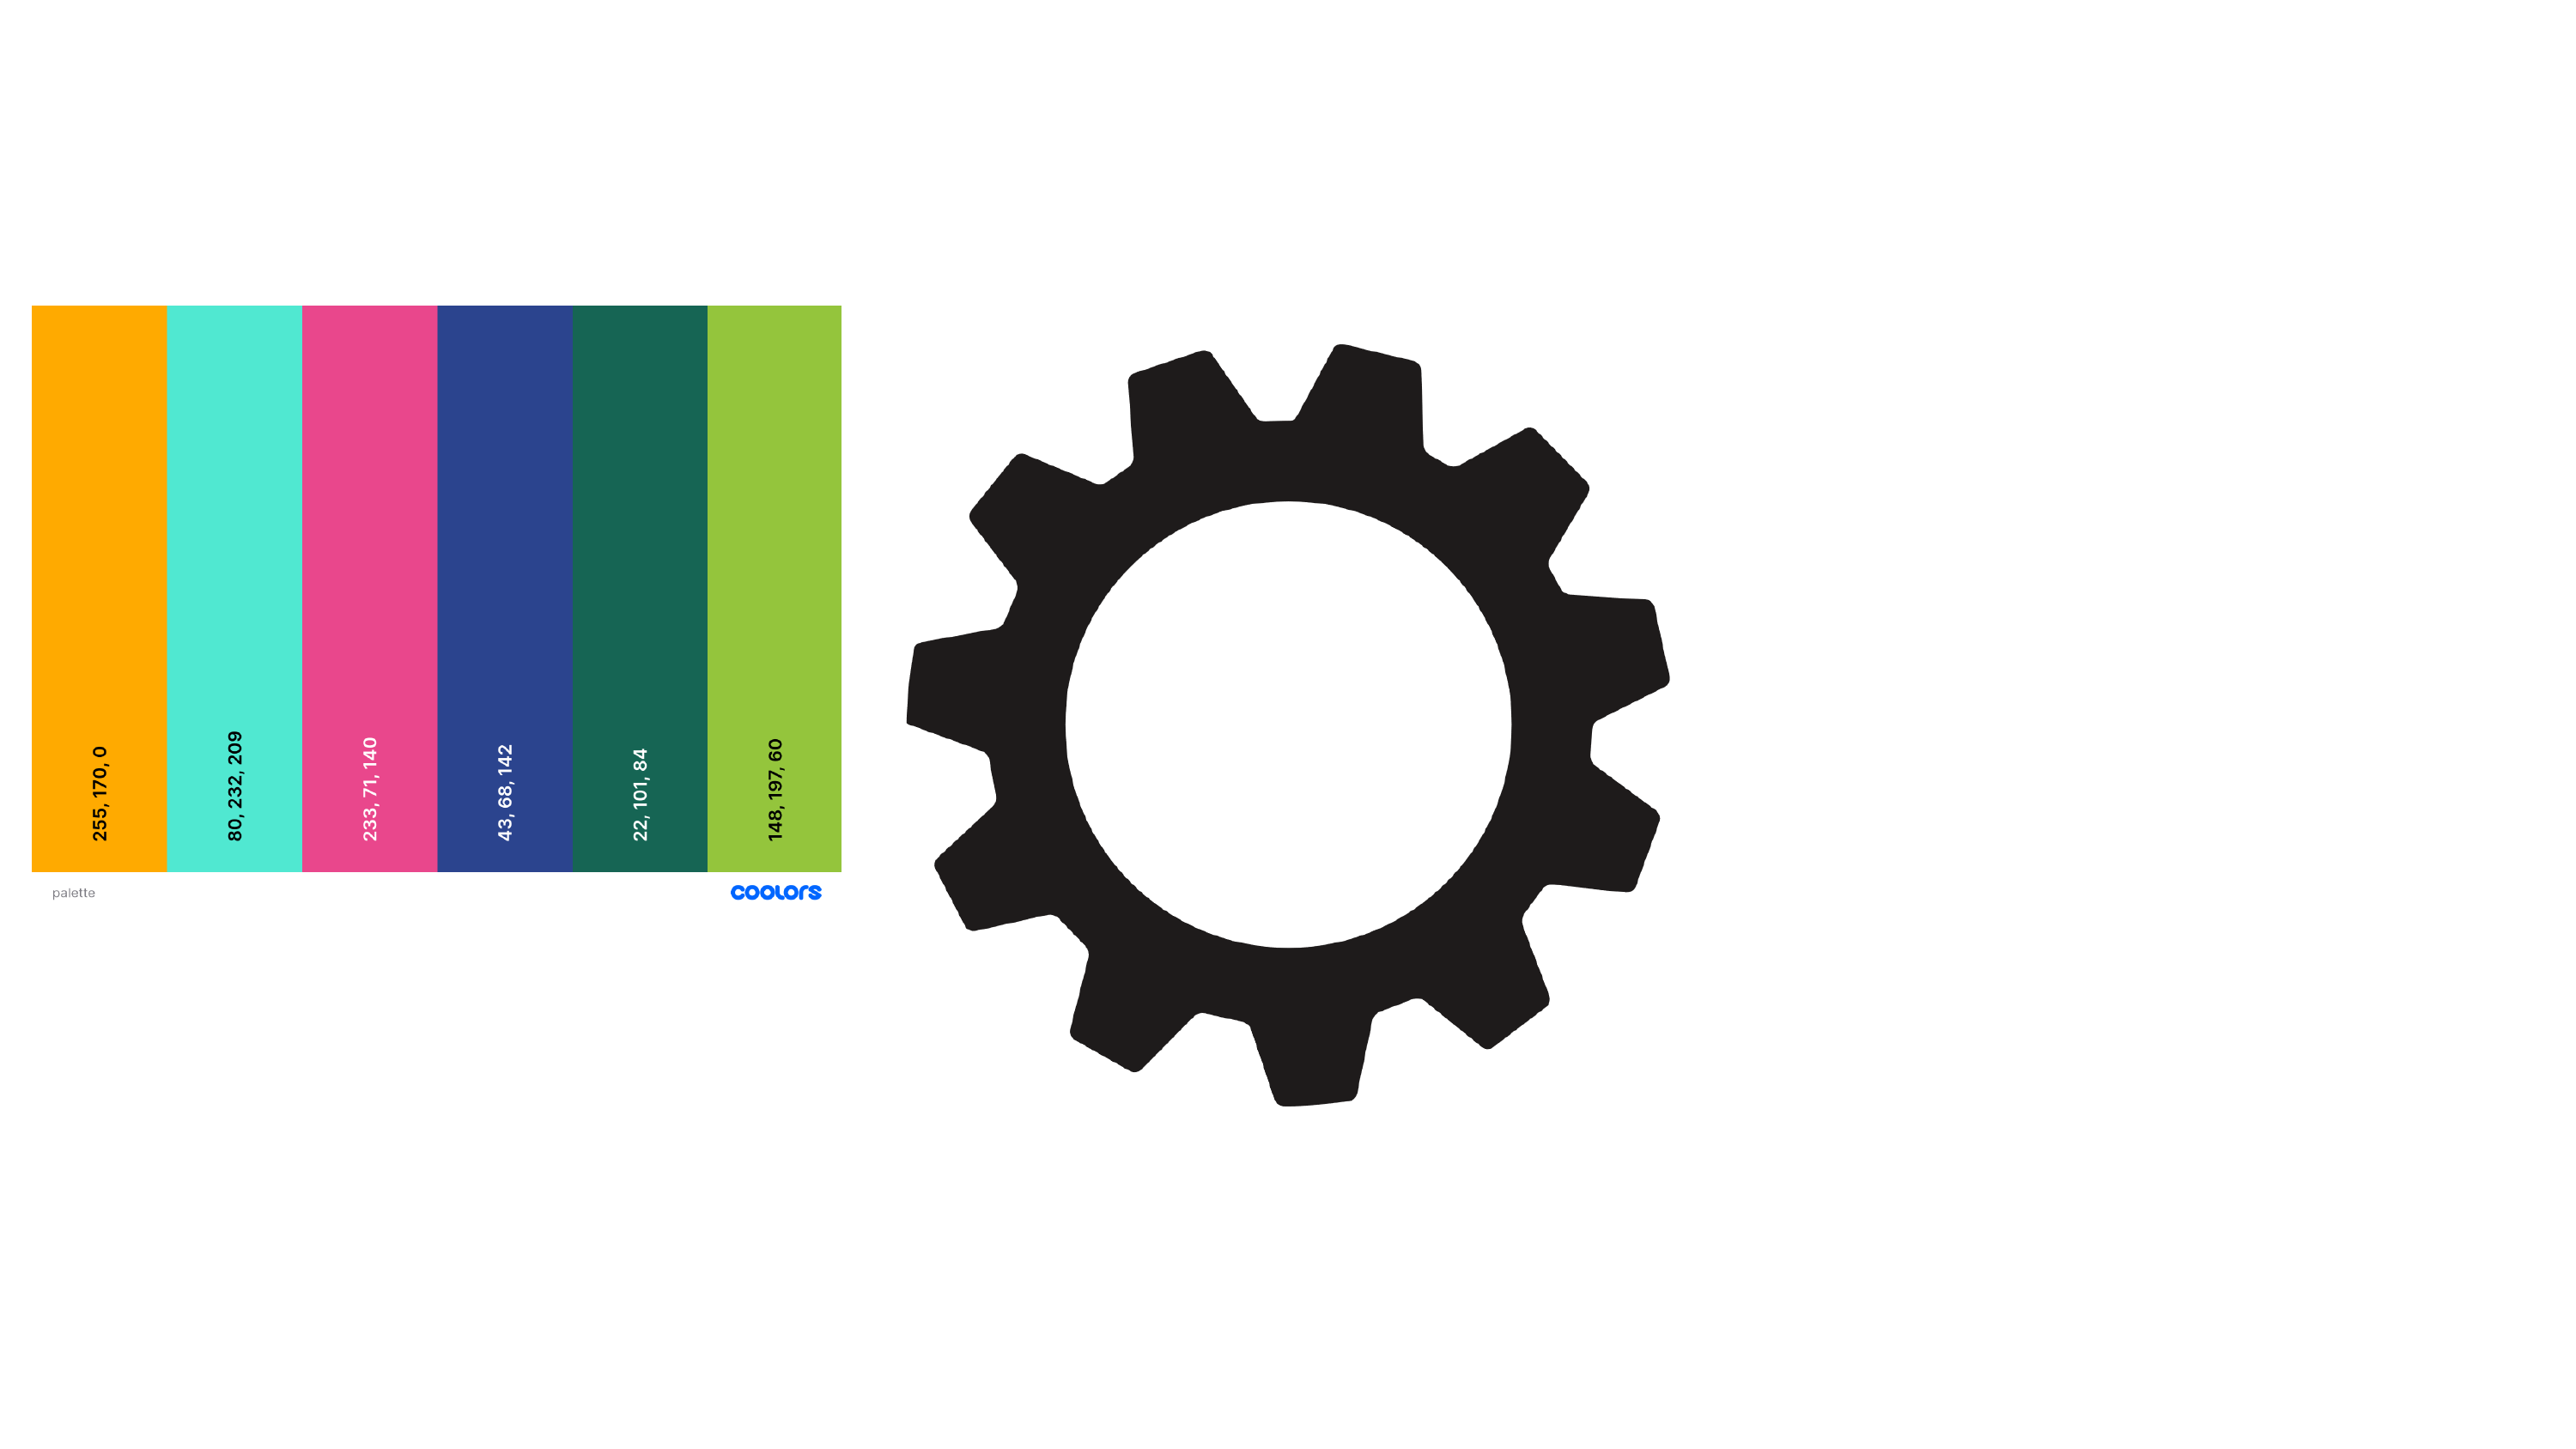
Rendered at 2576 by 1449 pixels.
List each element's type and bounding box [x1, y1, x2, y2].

picture [902, 337, 1674, 1111]
picture [32, 306, 841, 912]
